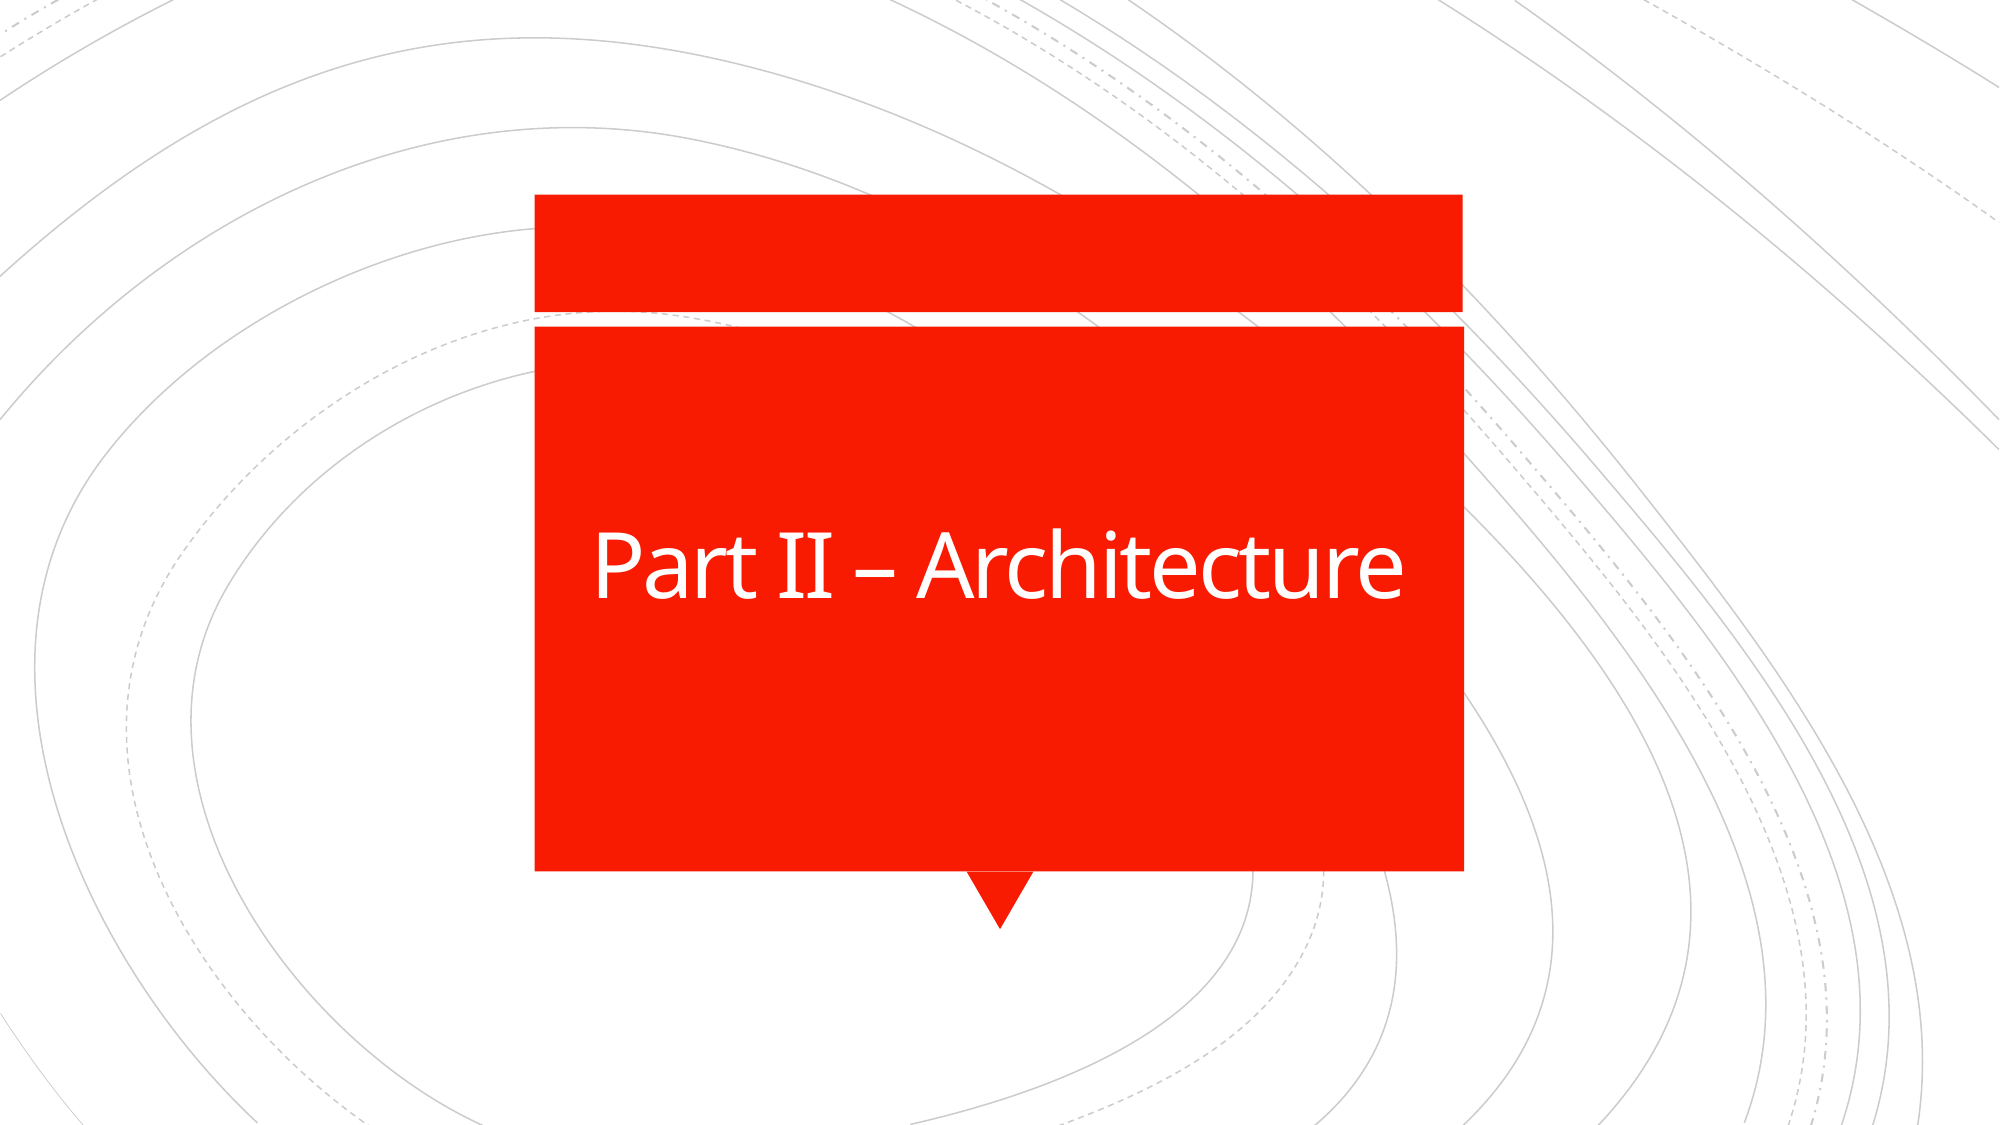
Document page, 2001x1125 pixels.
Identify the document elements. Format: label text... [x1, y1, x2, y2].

title Part II – Architecture [548, 340, 1450, 618]
